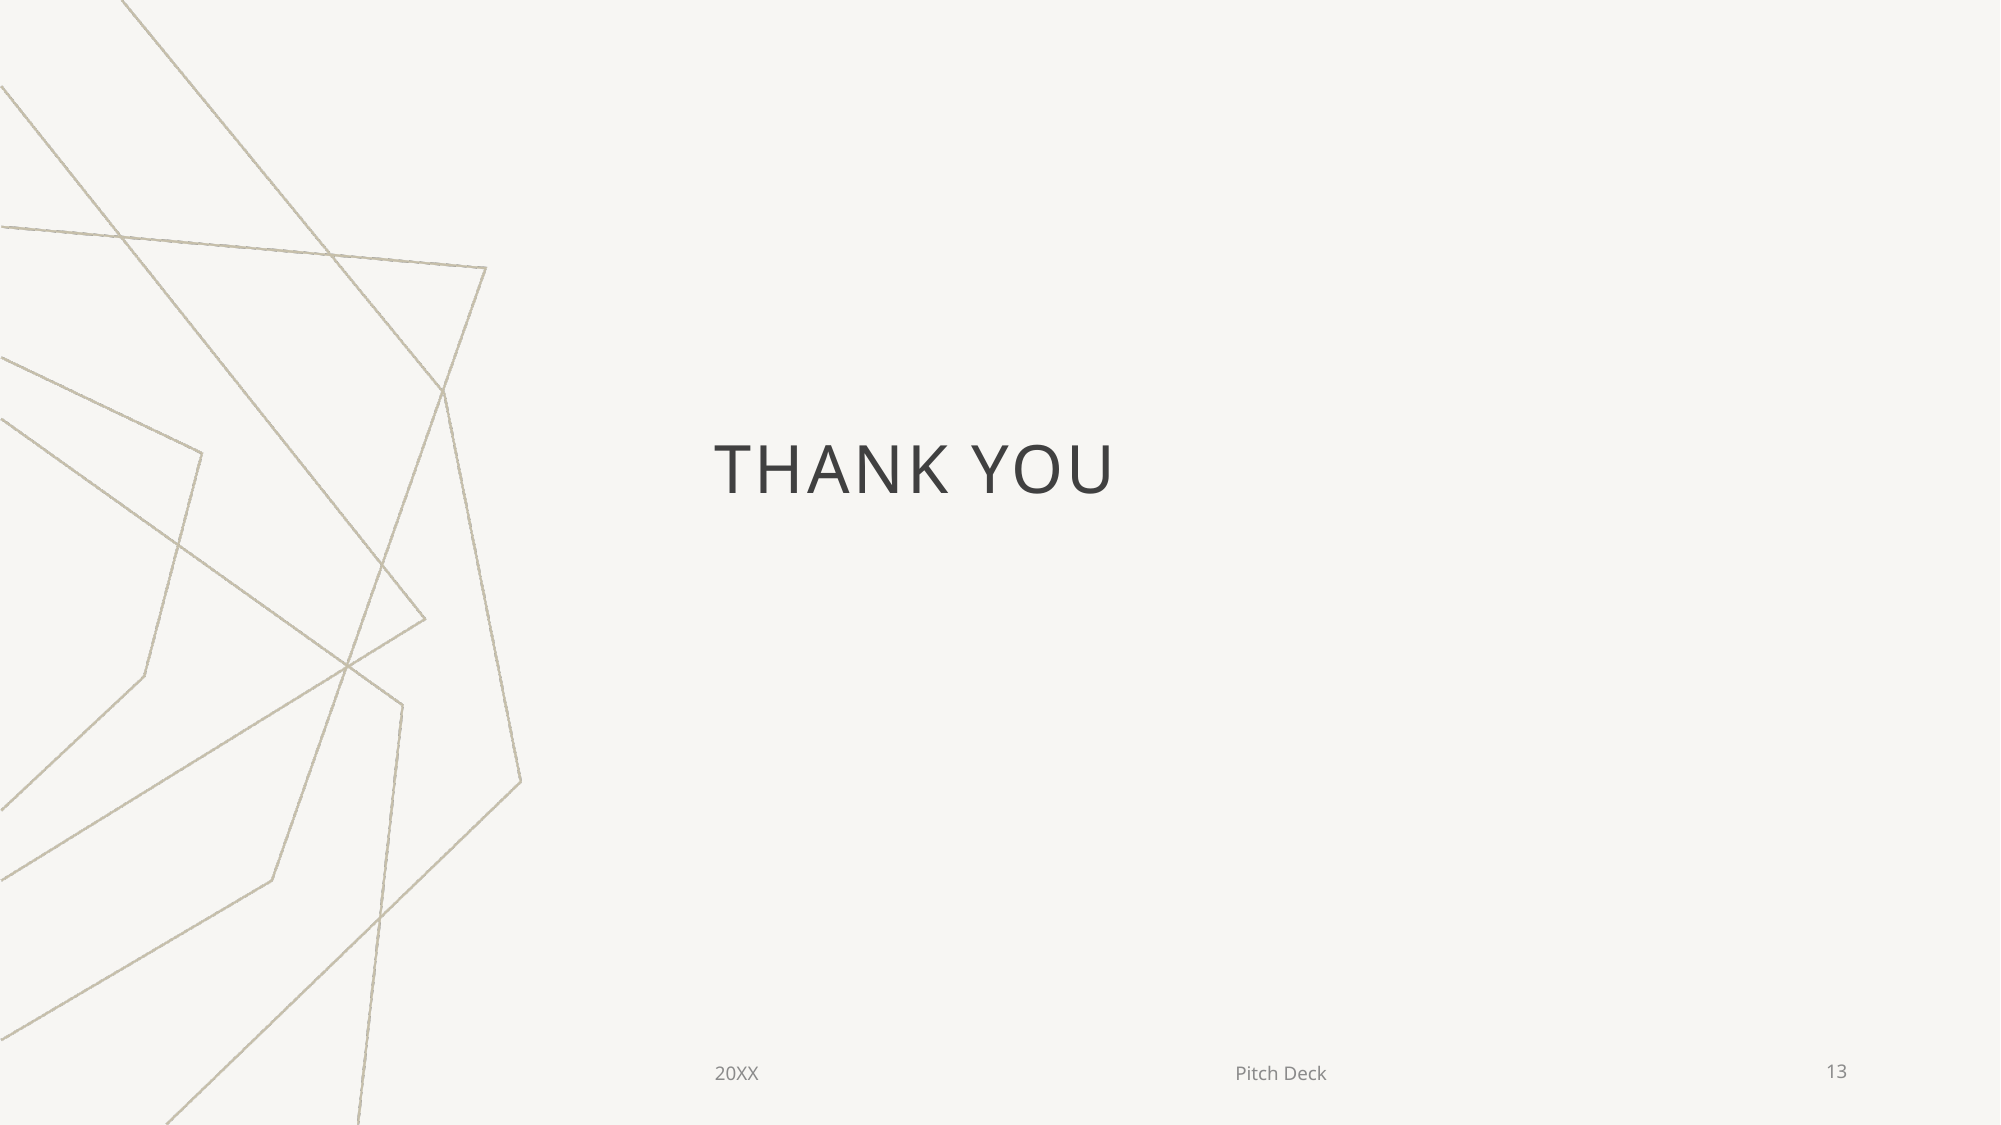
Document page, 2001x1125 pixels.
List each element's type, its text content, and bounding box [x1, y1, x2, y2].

slide_number 13 [1571, 1042, 1863, 1103]
footer Pitch Deck [1062, 1042, 1500, 1103]
picture [0, 0, 522, 1125]
title THANK YOU [699, 265, 1386, 516]
slide_number 20XX [699, 1042, 992, 1103]
